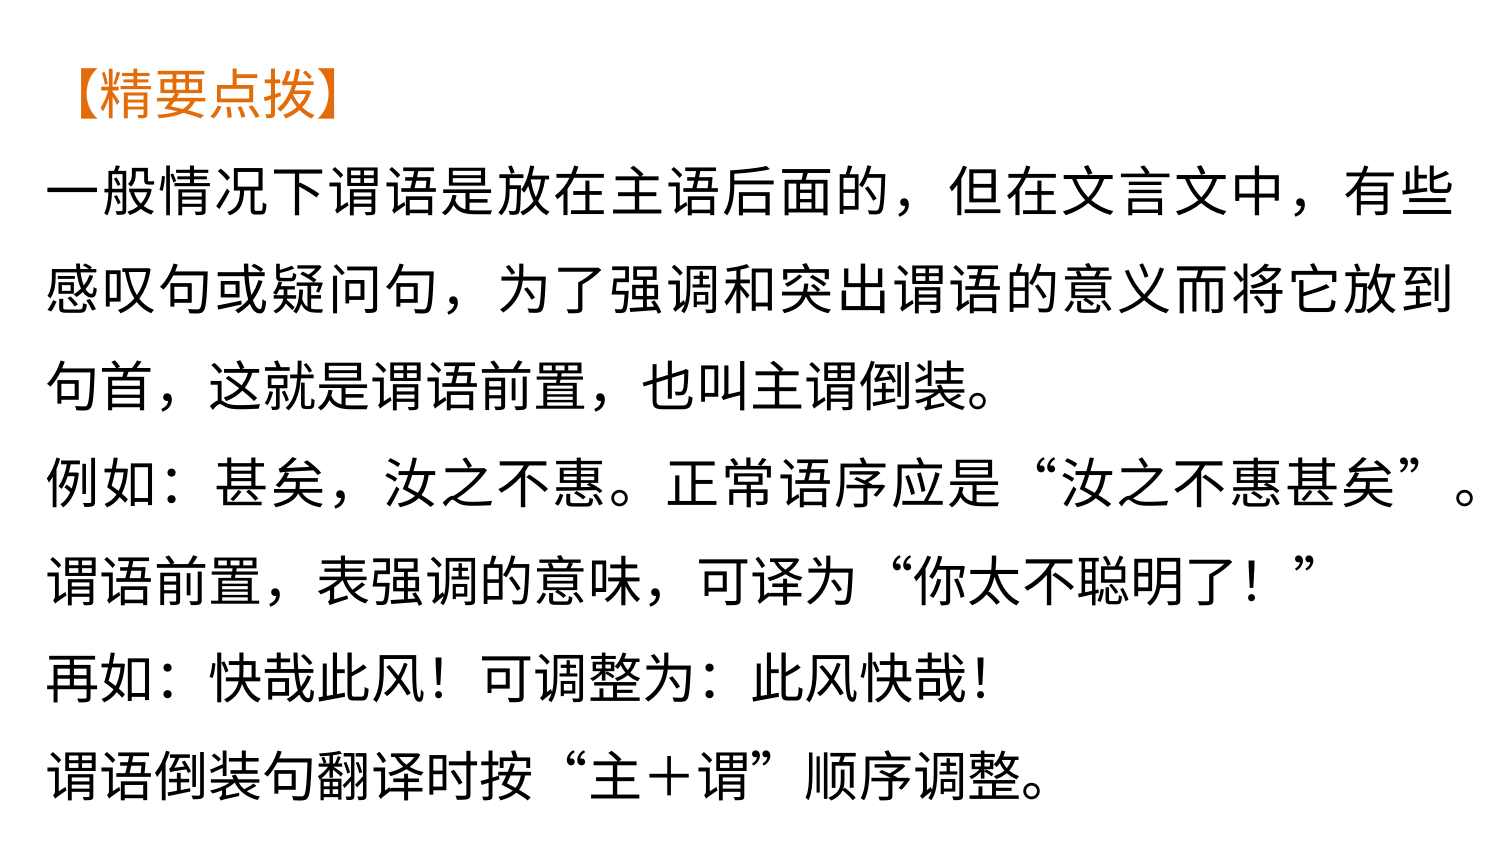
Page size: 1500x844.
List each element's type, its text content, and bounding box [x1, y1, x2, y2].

text_box 【精要点拨】 一般情况下谓语是放在主语后面的，但在文言文中，有些感叹句或疑问句，为了强调和突出谓语的意义而将它放到句首，这就是谓语前置，也叫主谓倒装。 例如：甚矣，汝之不惠。正常语序应是“汝之不惠甚矣”。谓语前置，表强调的意味，可译为“你太不聪明了！” 再如：快哉此风！可调整为：此风快哉！ 谓语倒装句翻译时按“主＋谓”顺序调整。 [30, 20, 1470, 815]
